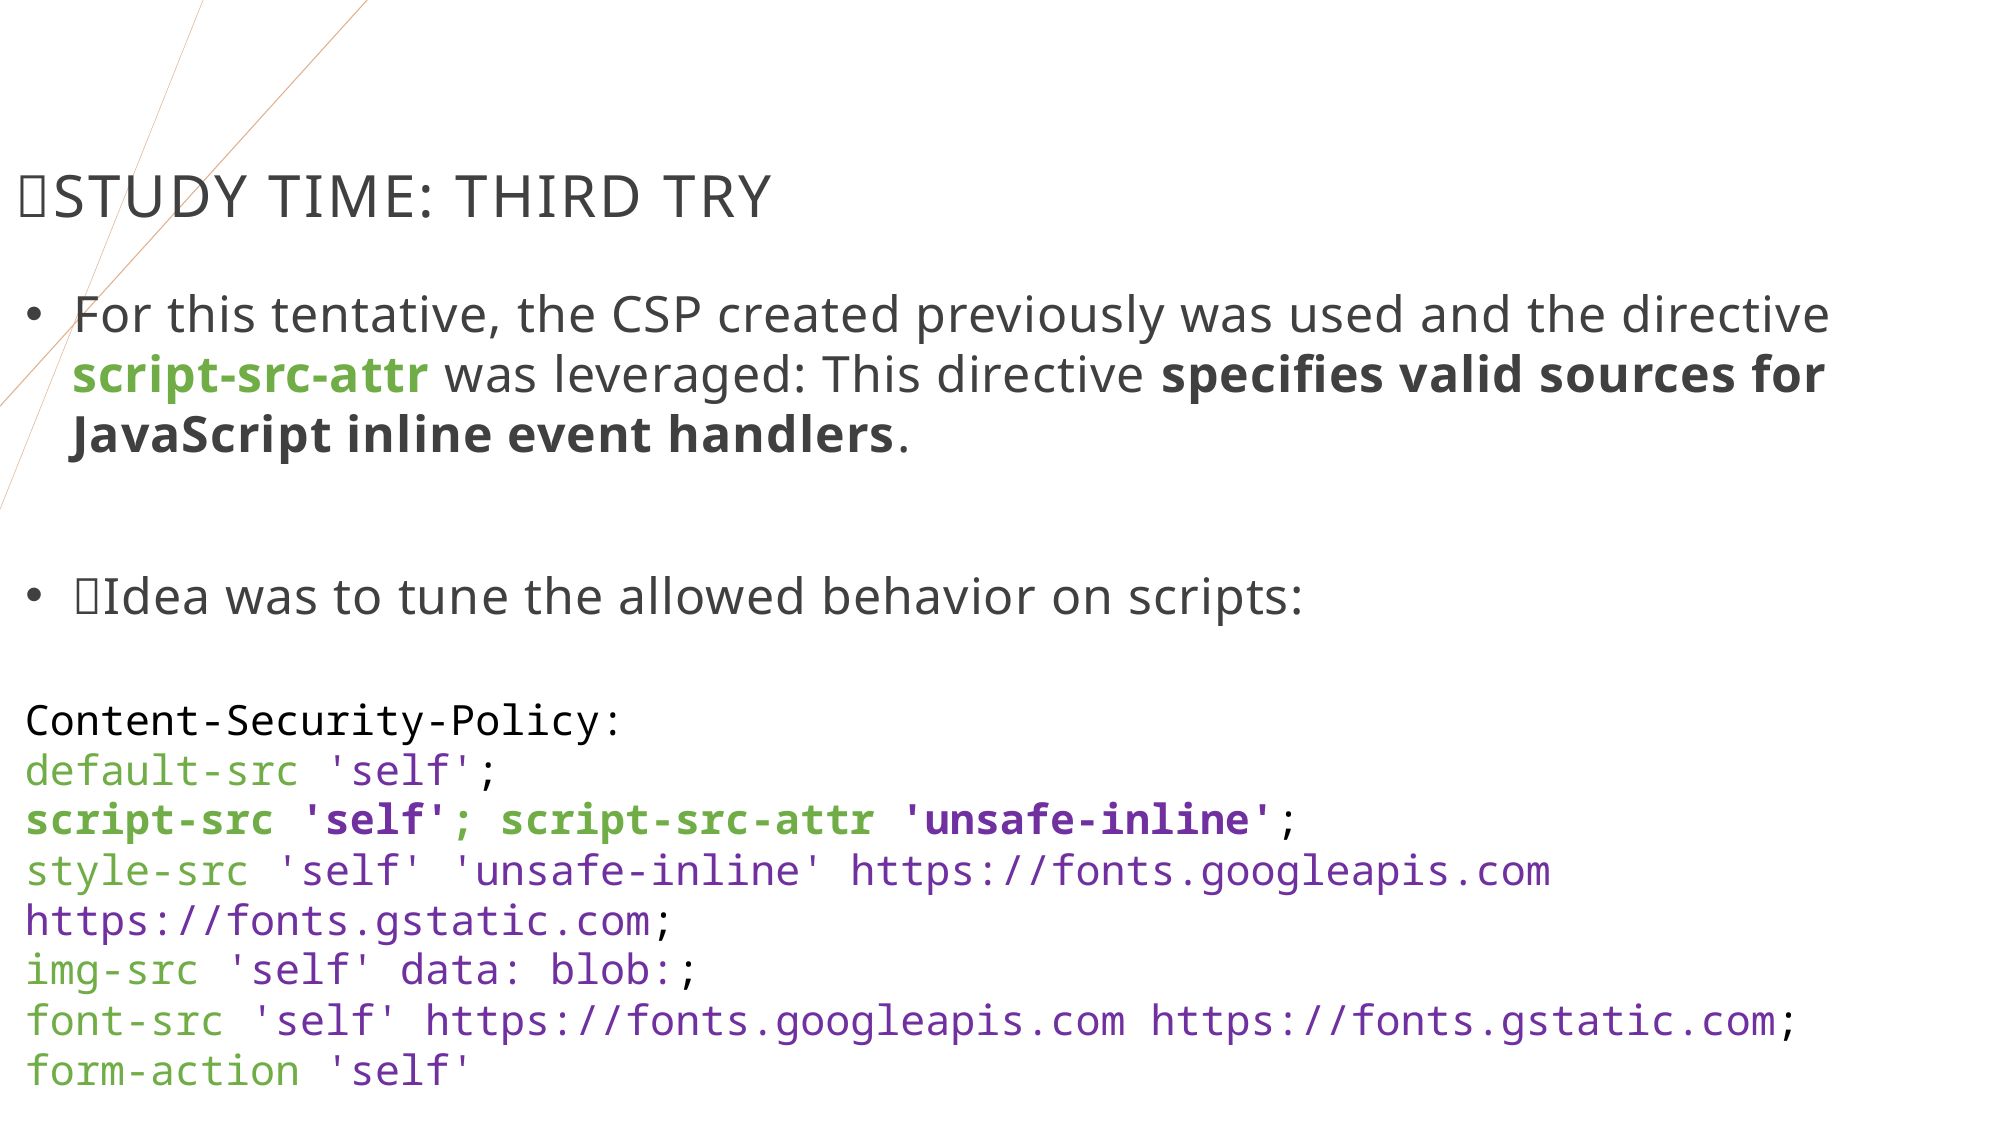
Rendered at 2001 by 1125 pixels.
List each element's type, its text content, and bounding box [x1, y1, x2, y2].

title 🔬Study time: Third try [0, 152, 2000, 245]
list 👨‍💻For this tentative, the CSP created previously was used and the directive script-src-attr was leveraged: This directive specifies valid sources for JavaScript inline event handlers. 🤔Idea was to tune the allowed behavior on scripts: [10, 275, 2000, 1125]
text_box Content-Security-Policy: default-src 'self'; script-src 'self'; script-src-attr 'unsafe-inline'; style-src 'self' 'unsafe-inline' https://fonts.googleapis.com https://fonts.gstatic.com; img-src 'self' data: blob:; font-src 'self' https://fonts.googleapis.com https://fonts.gstatic.com; form-action 'self' [10, 685, 1964, 1101]
